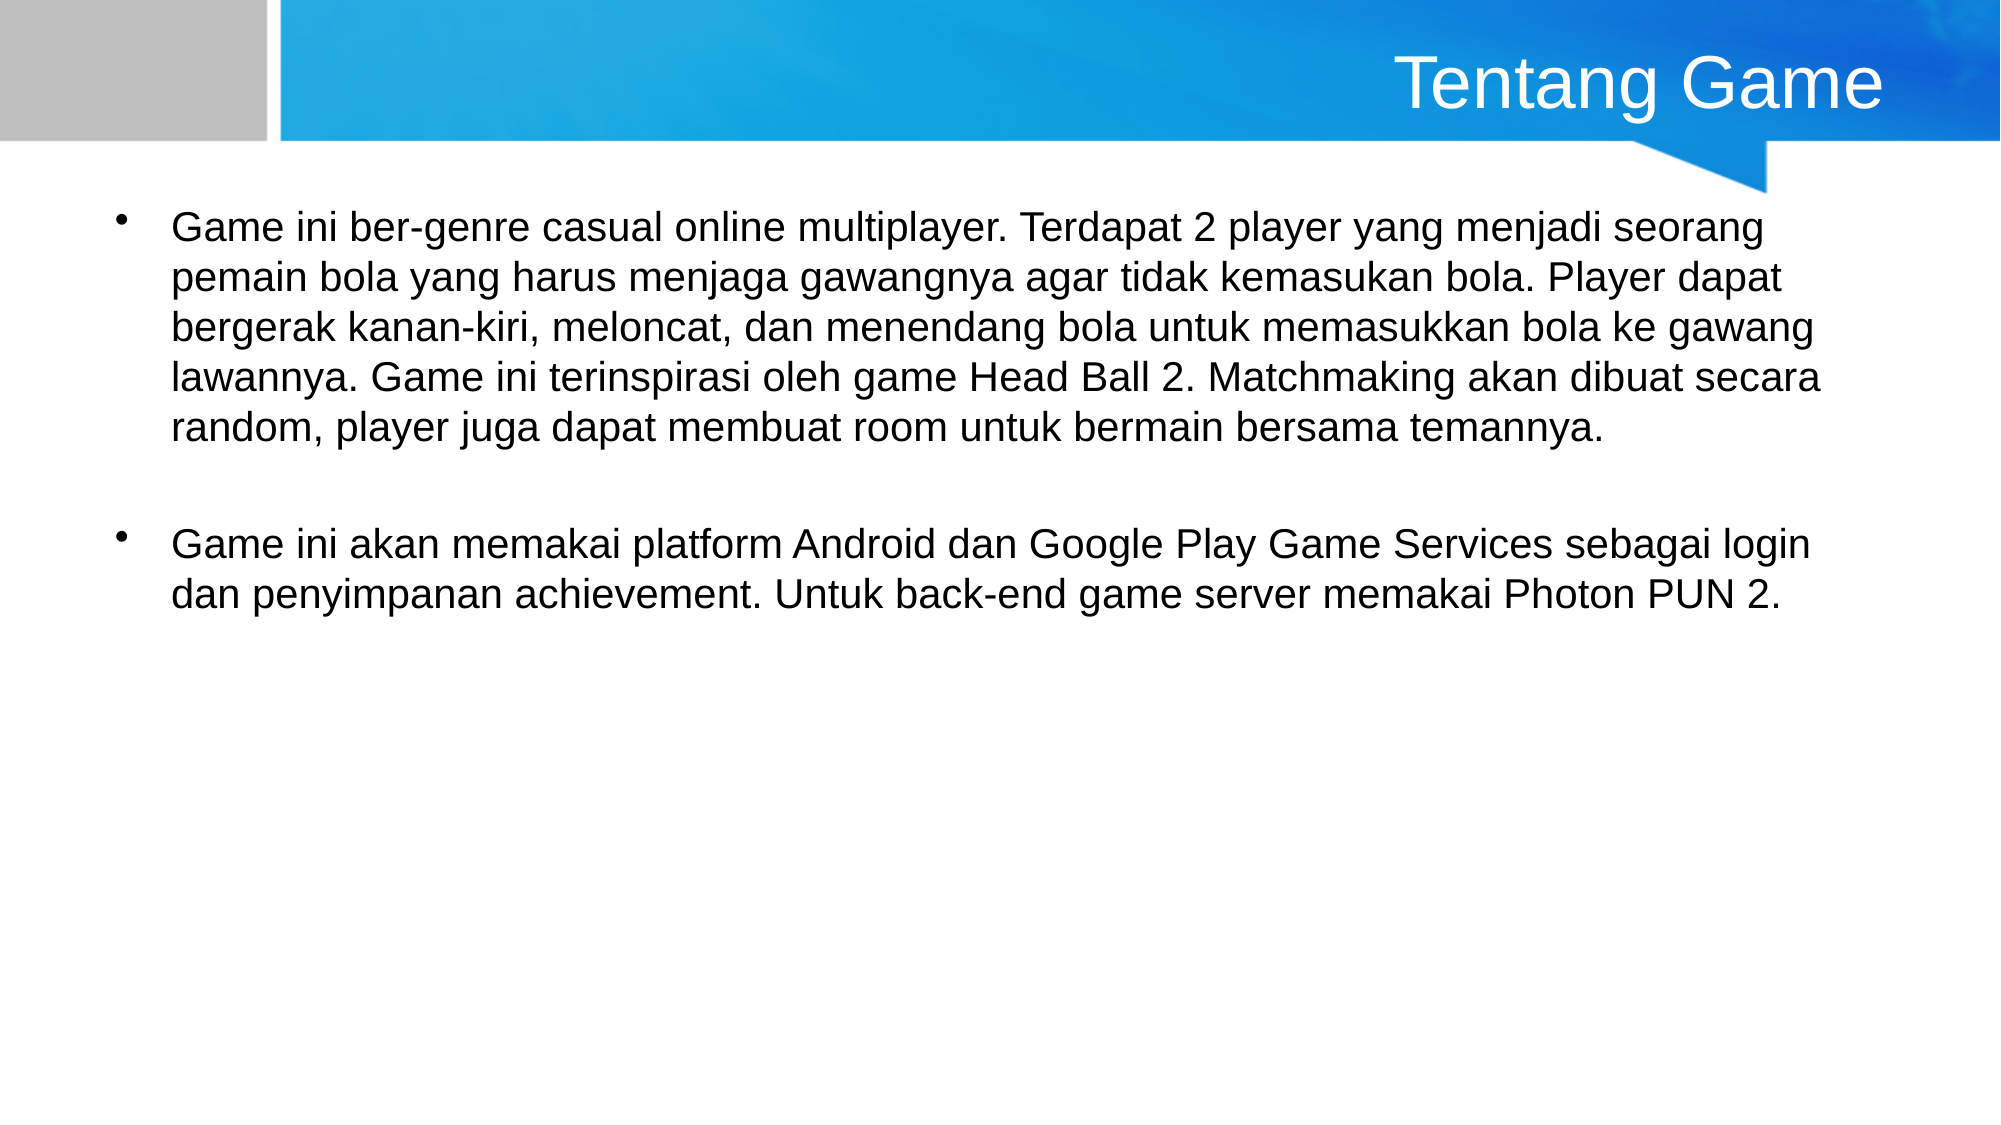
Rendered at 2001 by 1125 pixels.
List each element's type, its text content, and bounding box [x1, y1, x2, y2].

list Game ini ber-genre casual online multiplayer. Terdapat 2 player yang menjadi seorang pemain bola yang harus menjaga gawangnya agar tidak kemasukan bola. Player dapat bergerak kanan-kiri, meloncat, dan menendang bola untuk memasukkan bola ke gawang lawannya. Game ini terinspirasi oleh game Head Ball 2. Matchmaking akan dibuat secara random, player juga dapat membuat room untuk bermain bersama temannya. Game ini akan memakai platform Android dan Google Play Game Services sebagai login dan penyimpanan achievement. Untuk back-end game server memakai Photon PUN 2. [99, 192, 1901, 1006]
title Tentang Game [99, 30, 1901, 127]
picture [0, 0, 2000, 1125]
